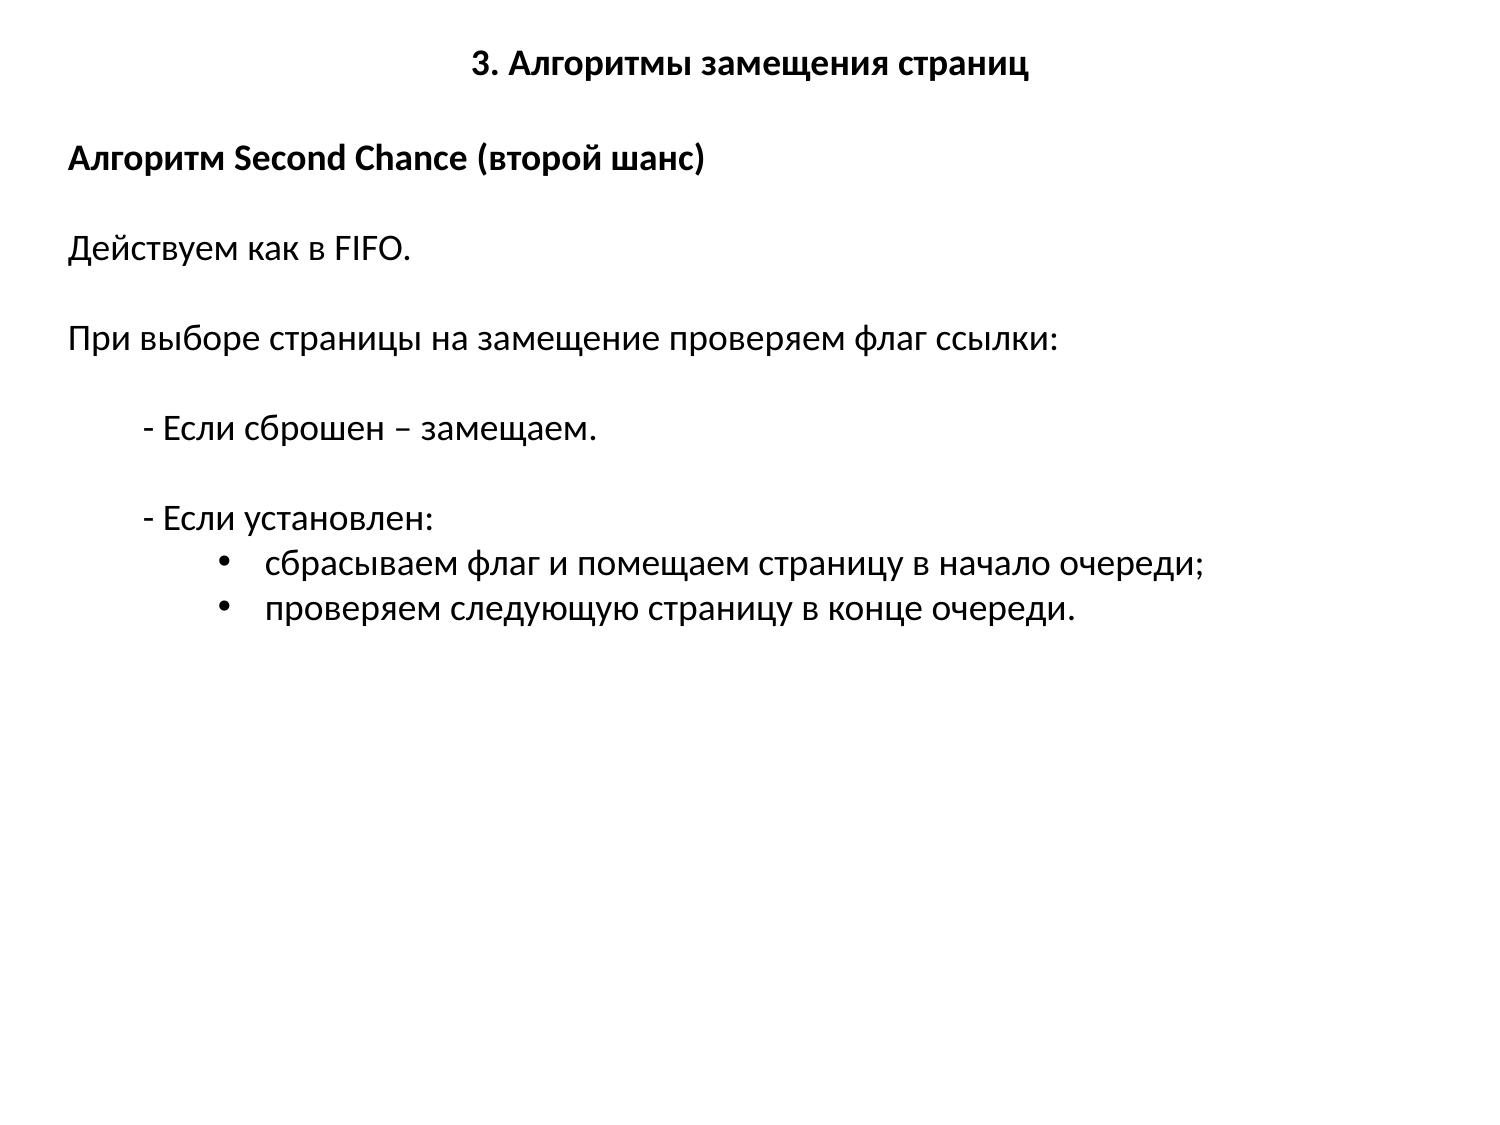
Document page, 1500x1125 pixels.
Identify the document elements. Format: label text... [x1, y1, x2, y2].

text_box Алгоритм Second Chance (второй шанс) Действуем как в FIFO. При выборе страницы на замещение проверяем флаг ссылки: - Если сброшен – замещаем. - Если установлен: сбрасываем флаг и помещаем страницу в начало очереди; проверяем следующую страницу в конце очереди. [53, 125, 1447, 636]
text_box 3. Алгоритмы замещения страниц [29, 30, 1471, 91]
